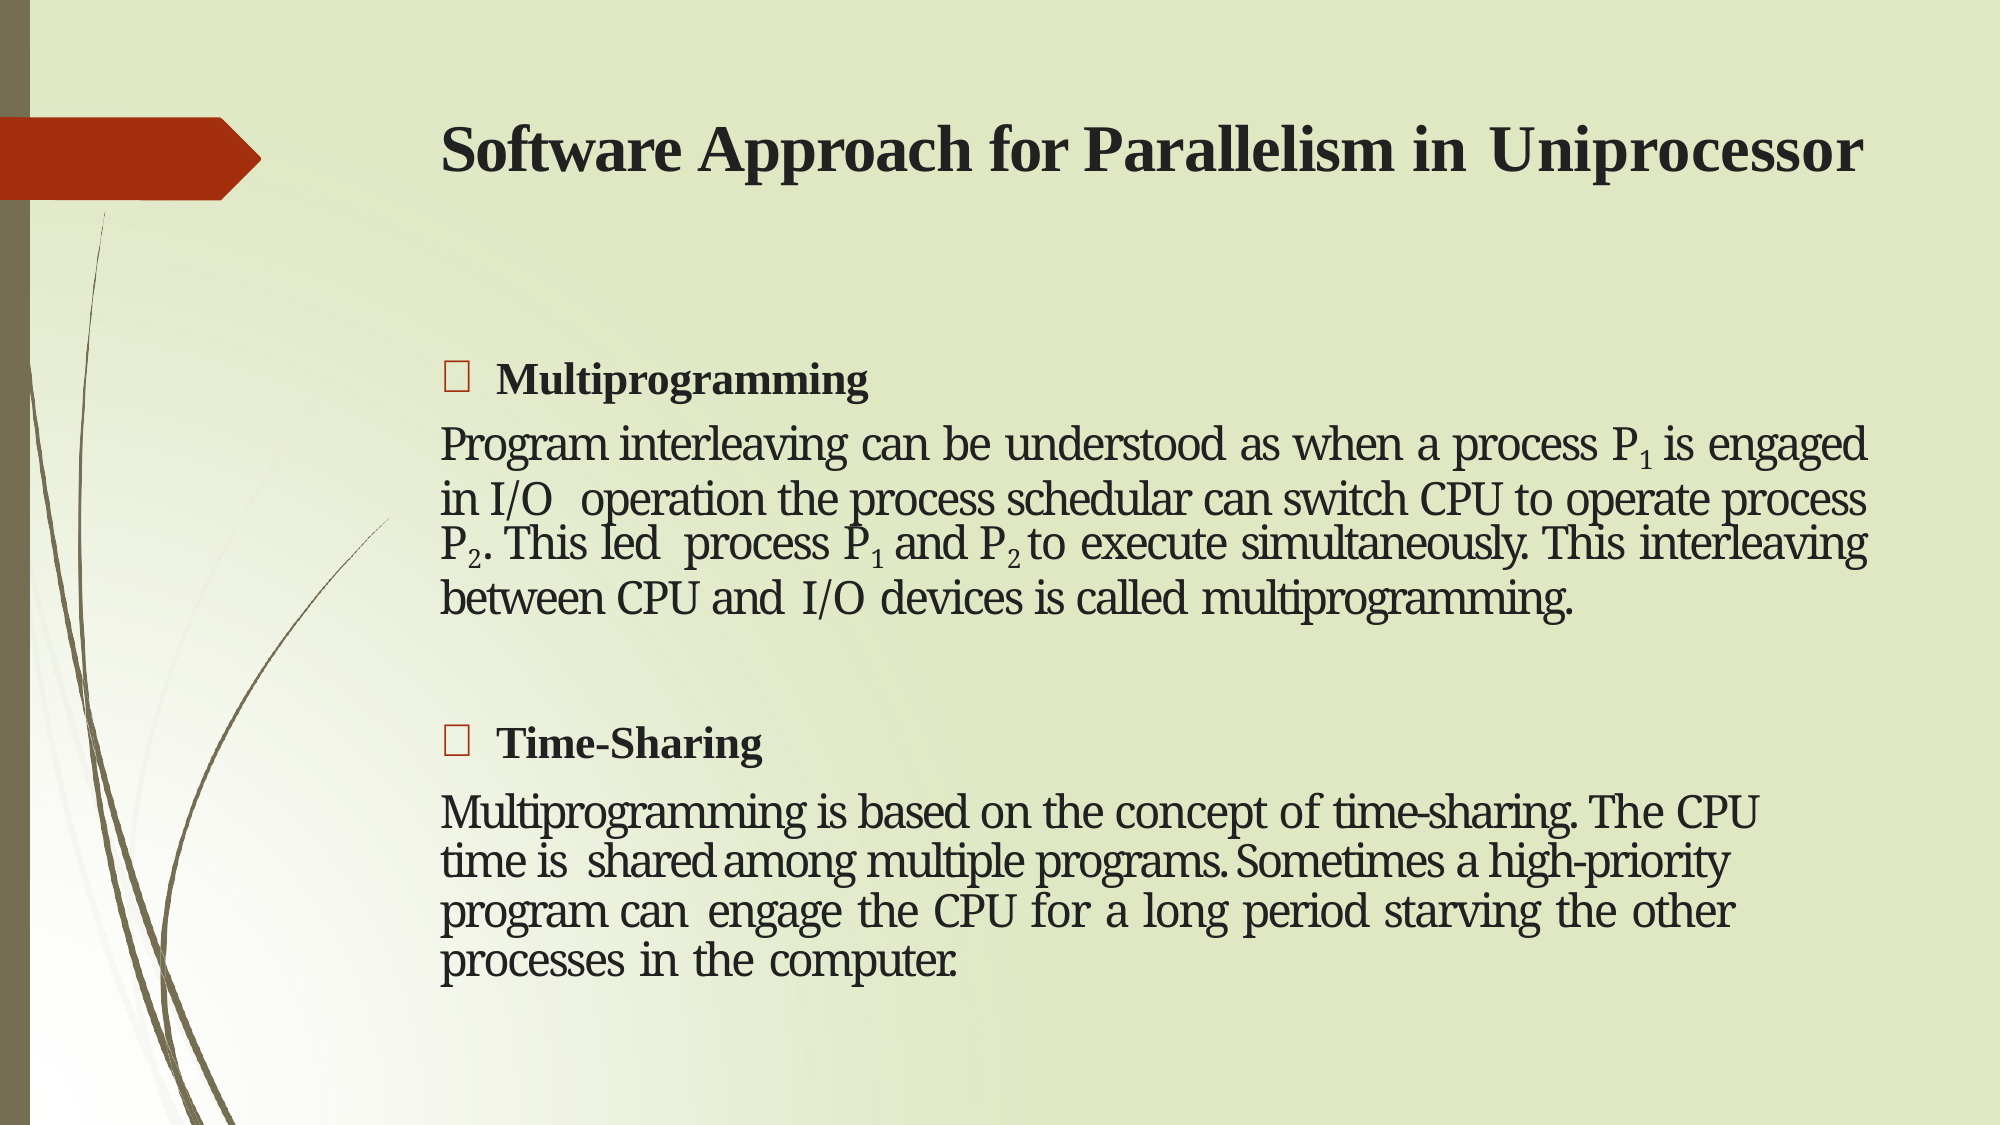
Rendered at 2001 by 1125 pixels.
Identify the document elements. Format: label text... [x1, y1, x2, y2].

title Software Approach for Parallelism in Uniprocessor [438, 102, 1867, 293]
text_box Multiprogramming Program interleaving can be understood as when a process P1 is engaged in I/O operation the process schedular can switch CPU to operate process P2. This led process P1 and P2 to execute simultaneously. This interleaving between CPU and I/O devices is called multiprogramming. Time-Sharing Multiprogramming is based on the concept of time-sharing. The CPU time is shared among multiple programs. Sometimes a high-priority program can engage the CPU for a long period starving the other processes in the computer. [431, 331, 1873, 987]
picture [30, 0, 2000, 1125]
